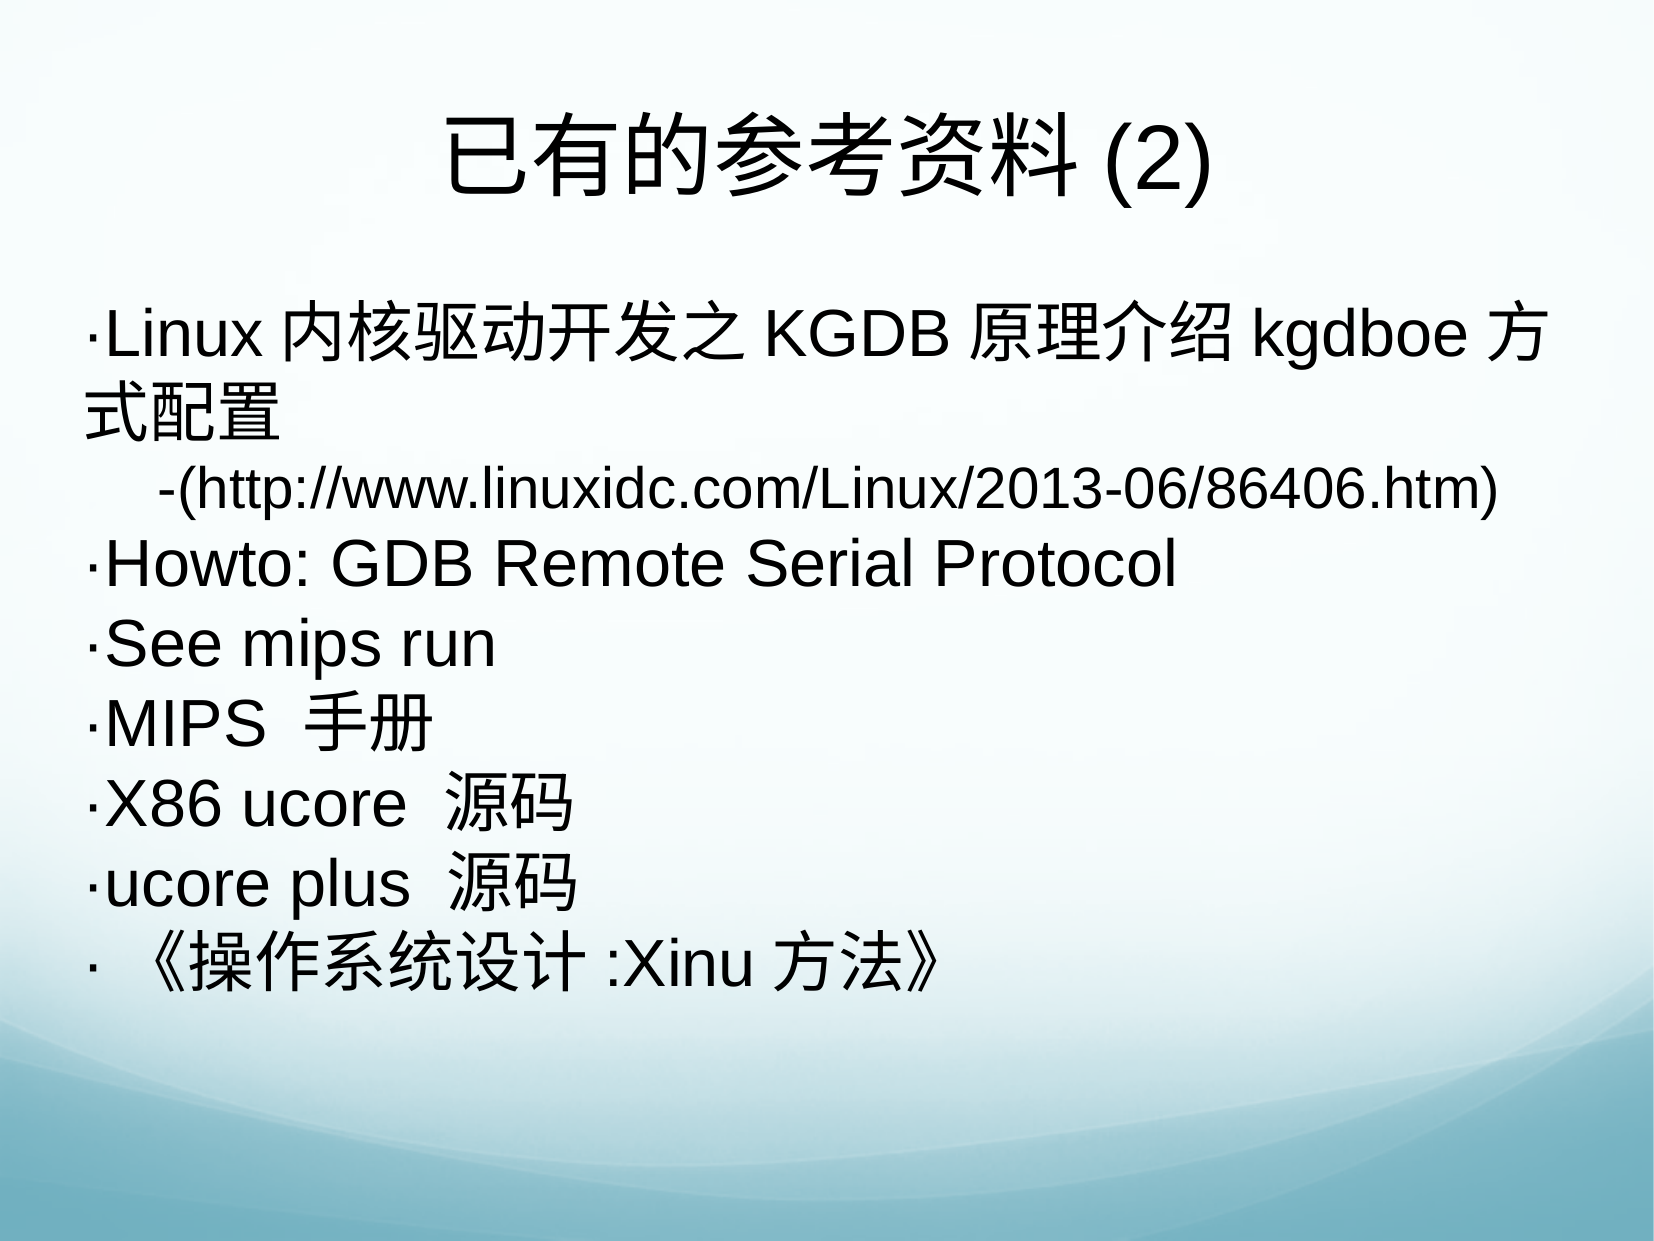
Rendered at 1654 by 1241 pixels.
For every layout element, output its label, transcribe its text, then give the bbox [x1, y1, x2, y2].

text_box 已有的参考资料(2) [82, 49, 1571, 257]
text_box ·Linux内核驱动开发之KGDB原理介绍kgdboe方式配置 -(http://www.linuxidc.com/Linux/2013-06/86406.htm) ·Howto: GDB Remote Serial Protocol ·See mips run ·MIPS 手册 ·X86 ucore 源码 ·ucore plus 源码 ·《操作系统设计:Xinu方法》 [82, 290, 1571, 1052]
